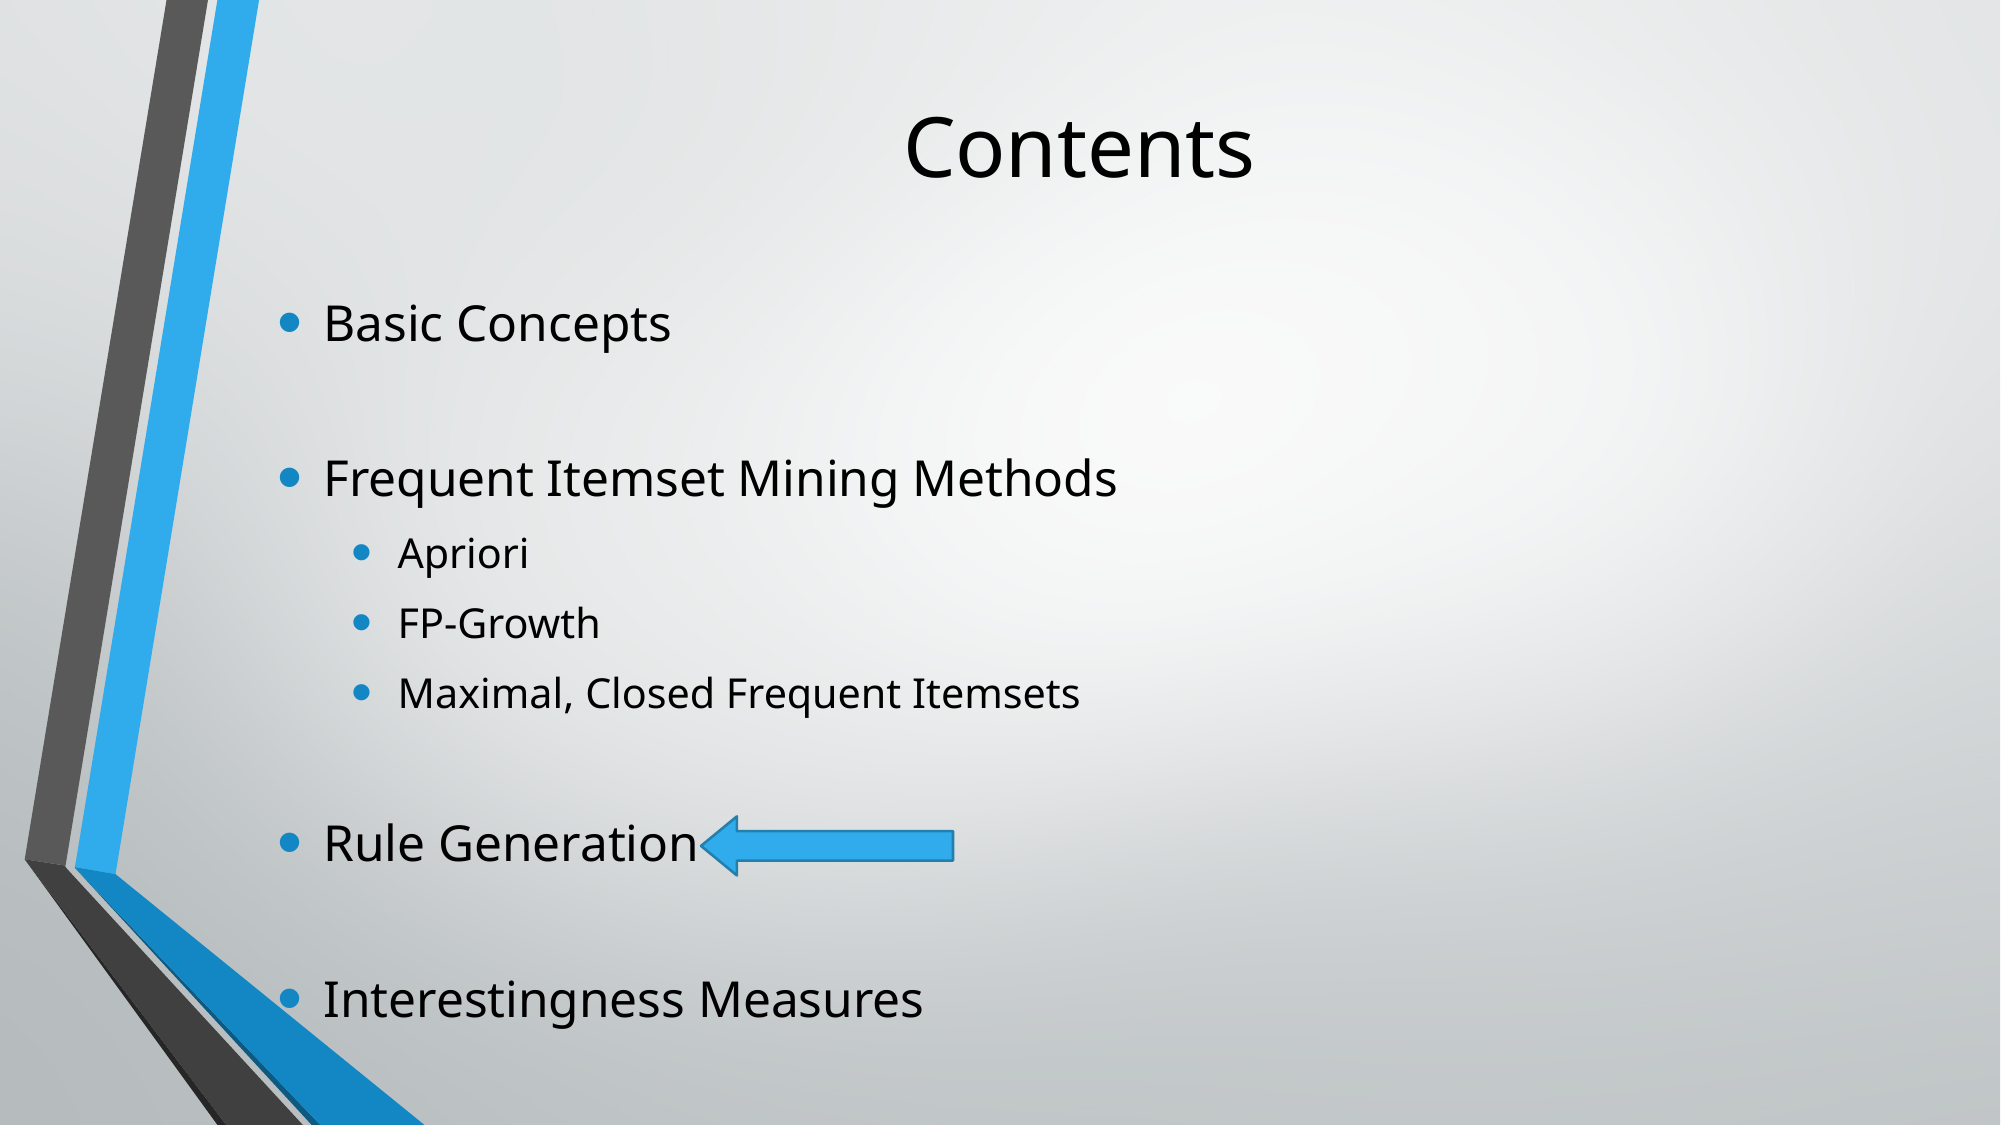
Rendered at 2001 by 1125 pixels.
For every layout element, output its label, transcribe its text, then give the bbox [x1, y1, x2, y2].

list Basic Concepts Frequent Itemset Mining Methods Apriori FP-Growth Maximal, Closed Frequent Itemsets Rule Generation Interestingness Measures [262, 283, 1900, 1035]
title Contents [257, 0, 1902, 288]
text_box [699, 815, 955, 877]
